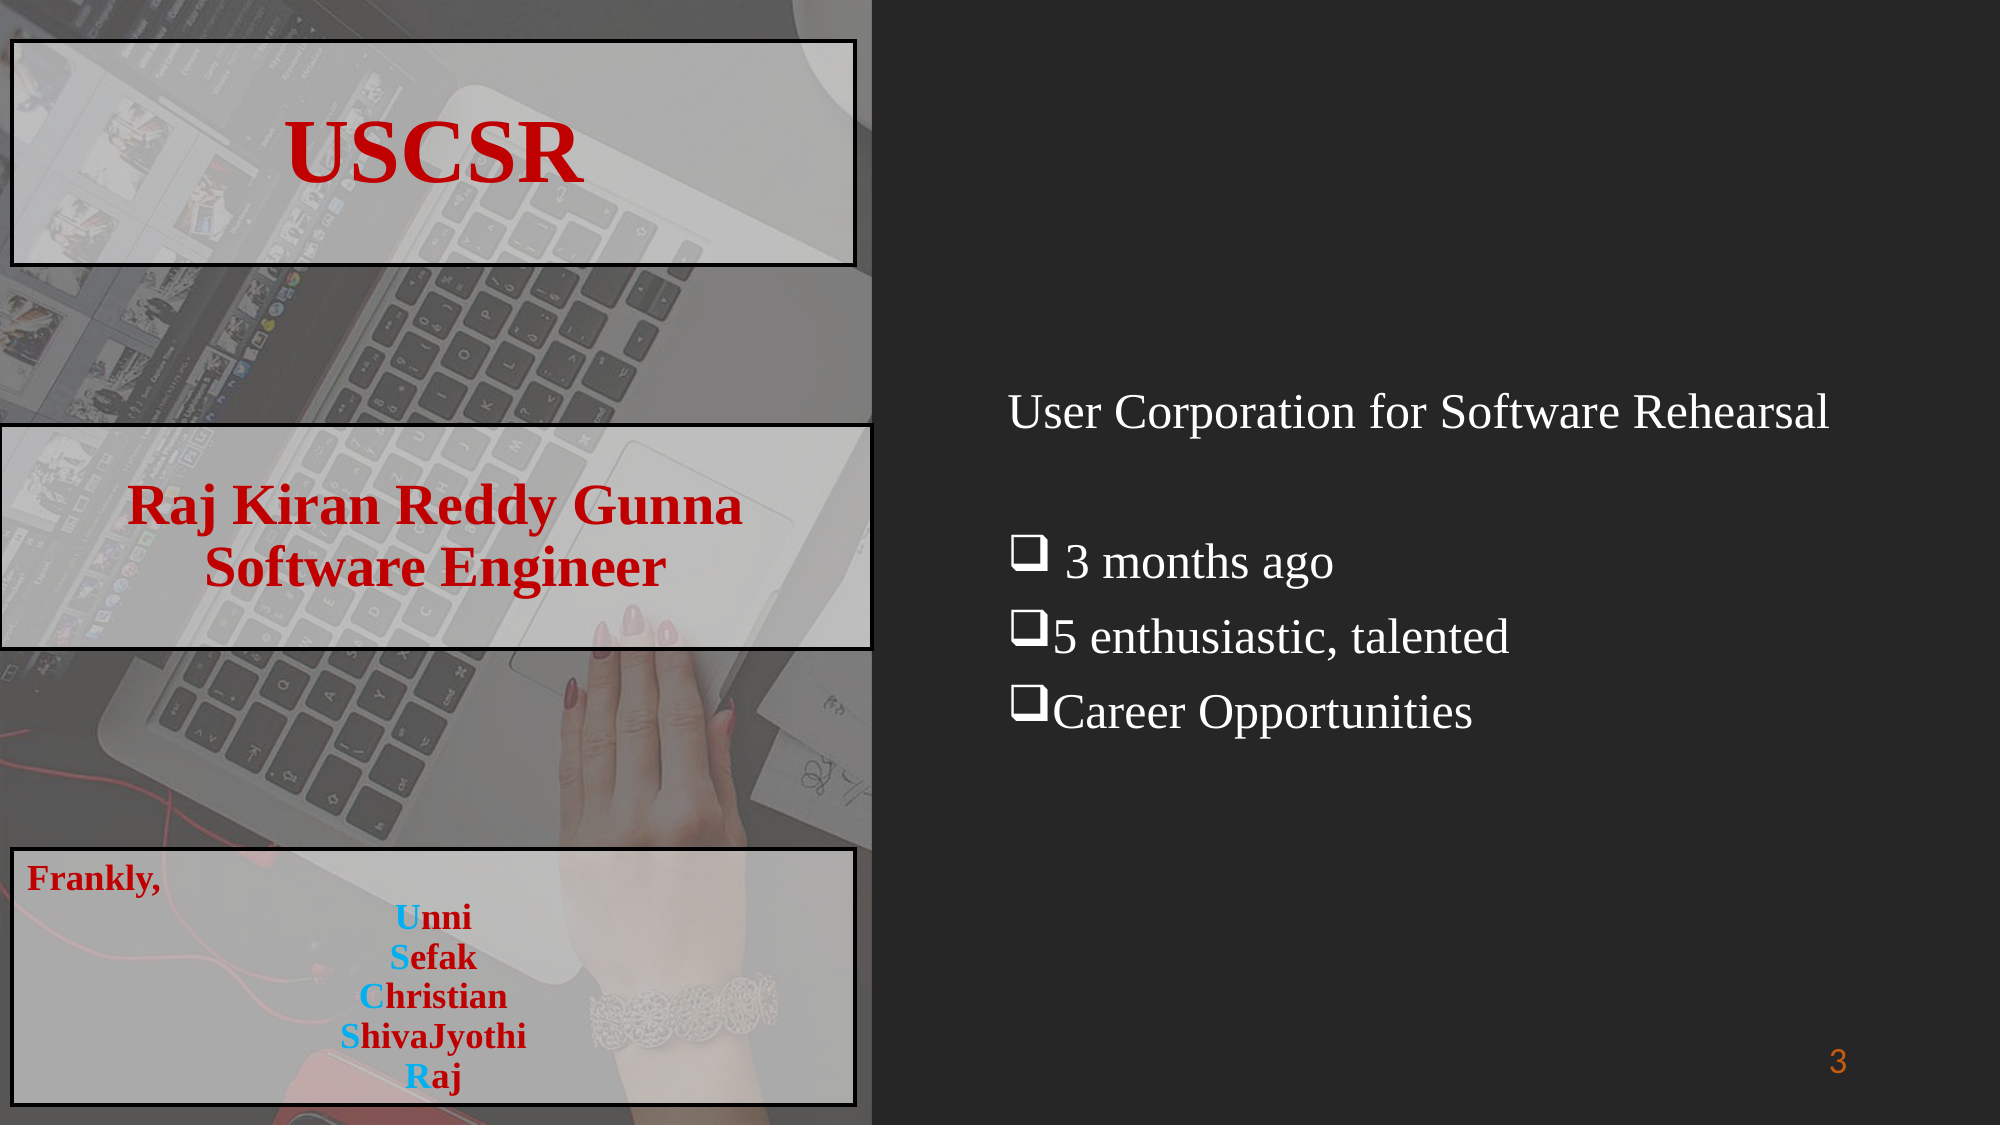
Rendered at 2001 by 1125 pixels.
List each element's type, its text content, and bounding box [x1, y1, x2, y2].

text_box Frankly, Unni Sefak Christian ShivaJyothi Raj [12, 849, 855, 1106]
title USCSR [12, 40, 855, 265]
text_box Raj Kiran Reddy Gunna Software Engineer [0, 424, 872, 649]
slide_number 3 [1734, 1028, 1863, 1089]
text_box [871, 0, 2000, 1125]
list User Corporation for Software Rehearsal 3 months ago 5 enthusiastic, talented Career Opportunities [992, 131, 1880, 994]
